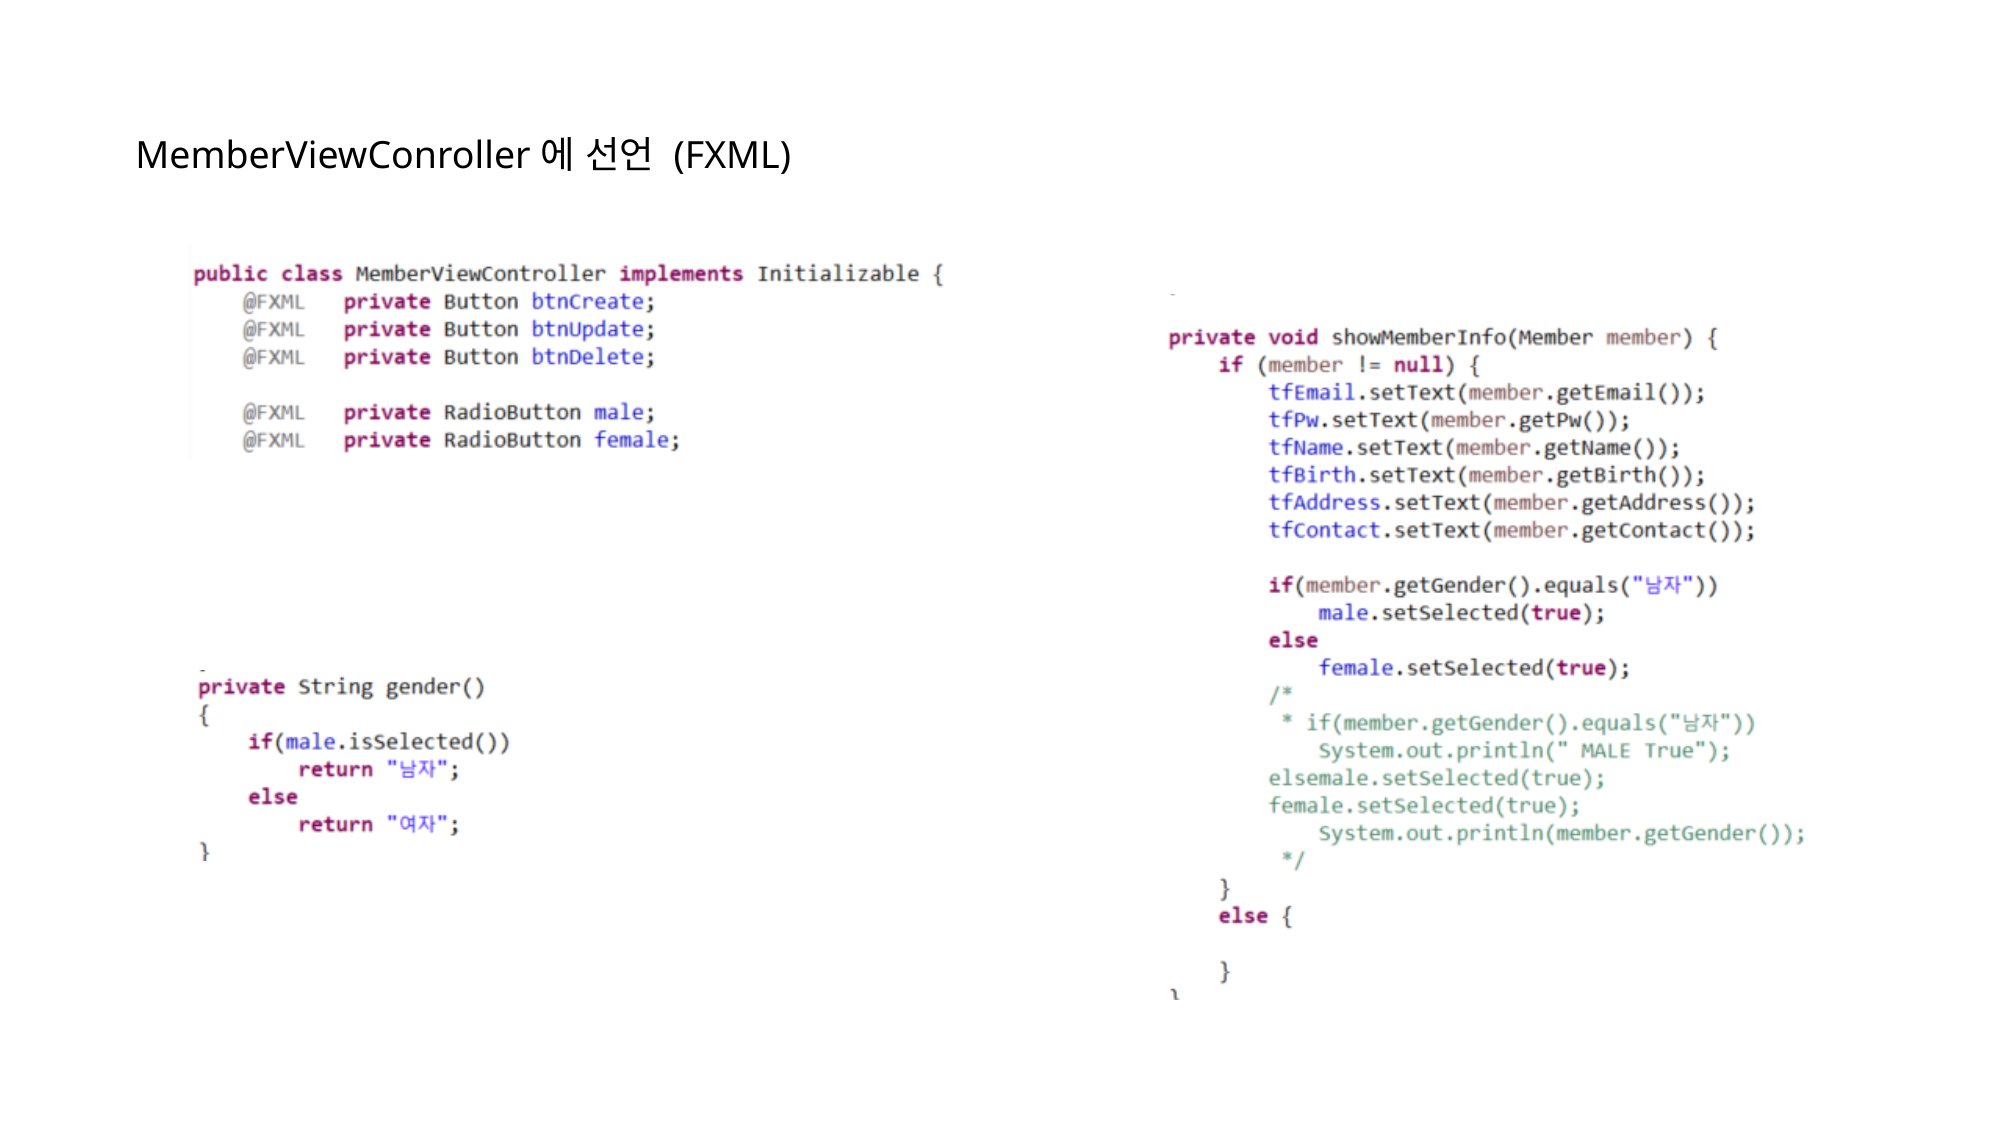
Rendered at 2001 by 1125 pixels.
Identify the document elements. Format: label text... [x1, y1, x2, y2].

picture [183, 670, 565, 861]
picture [1144, 294, 1945, 1000]
text_box MemberViewConroller에 선언 (FXML) [120, 123, 807, 184]
picture [183, 245, 975, 459]
